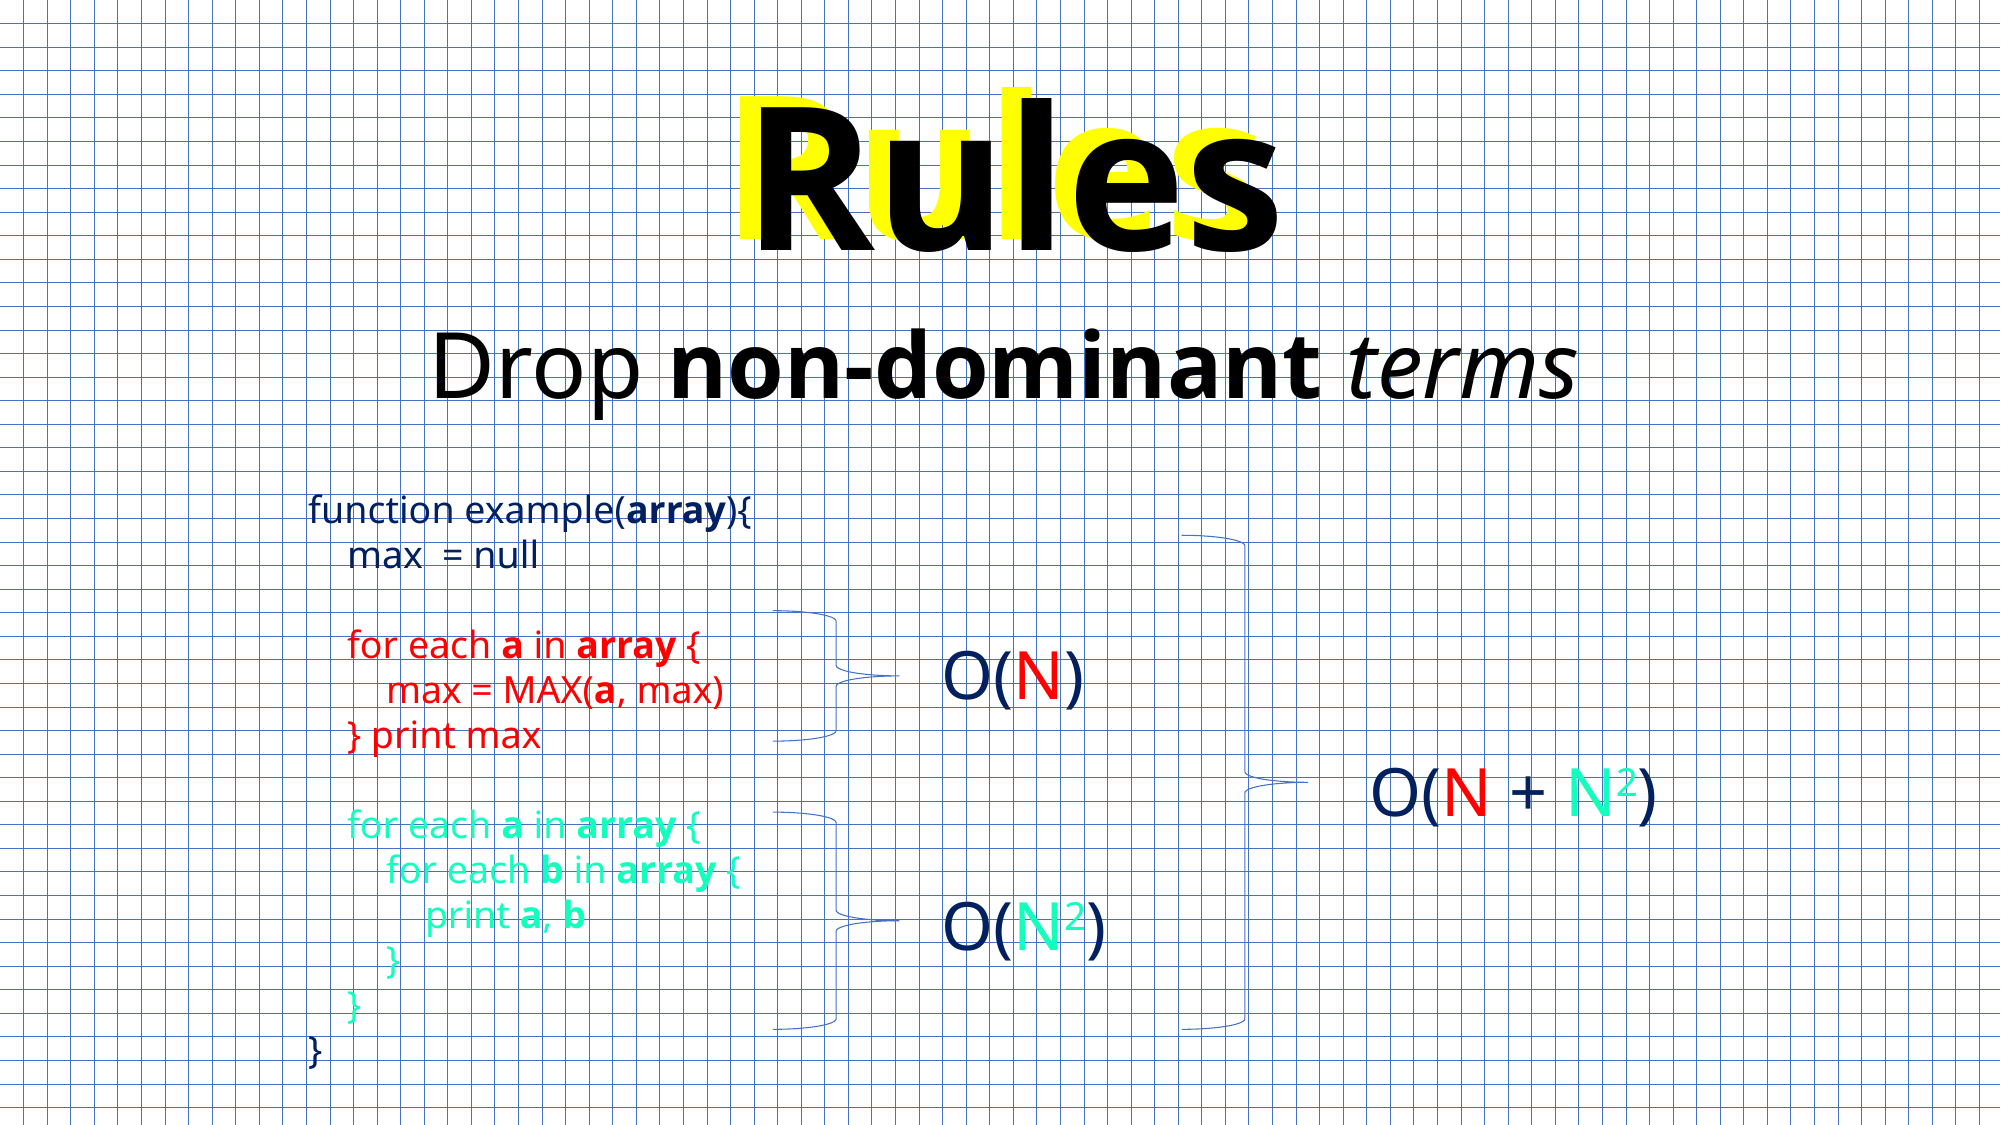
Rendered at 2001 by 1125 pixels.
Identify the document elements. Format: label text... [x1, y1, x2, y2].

text_box [772, 610, 900, 742]
text_box O(N + N2) [1442, 644, 1866, 839]
text_box Rules [14, 98, 2000, 302]
text_box O(N) [926, 527, 1438, 722]
text_box O(N2) [926, 778, 1438, 973]
text_box [772, 811, 900, 1030]
text_box function example(array){ max = null for each a in array { max = MAX(a, max) } print max for each a in array { for each b in array { print a, b } } } [293, 478, 1442, 1079]
text_box Drop non-dominant terms [14, 302, 1994, 426]
text_box Rules [0, 88, 1994, 291]
